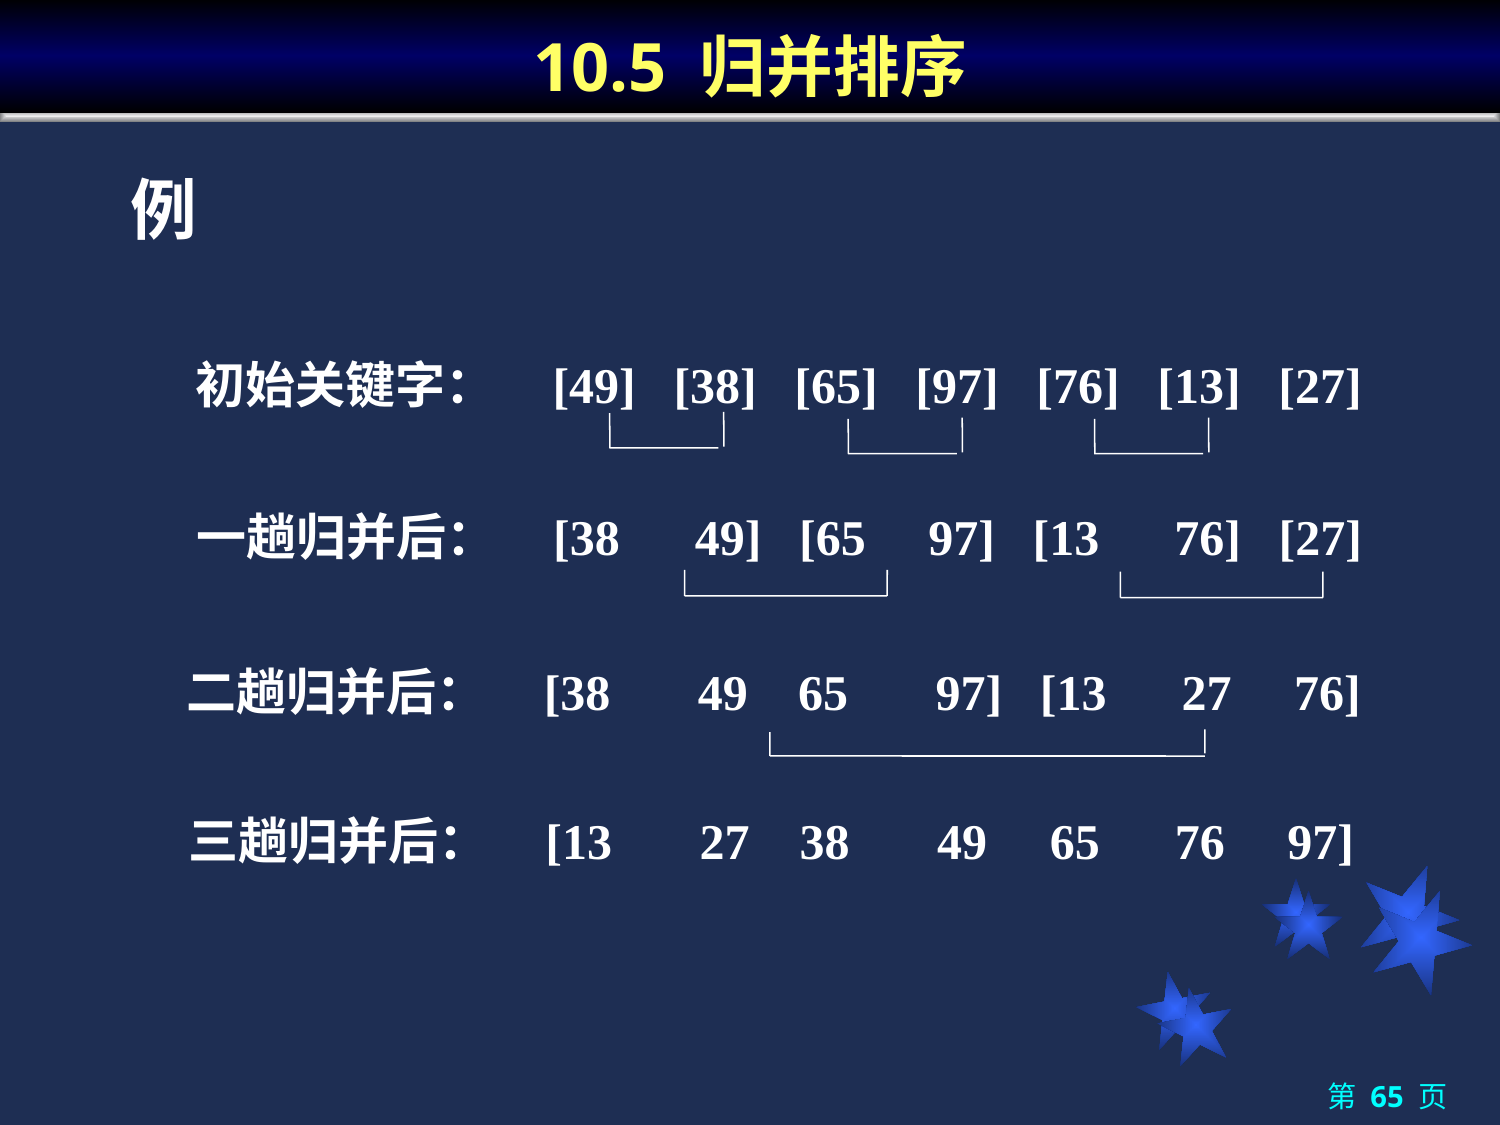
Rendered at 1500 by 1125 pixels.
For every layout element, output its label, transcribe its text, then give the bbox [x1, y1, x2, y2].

text_box 一趟归并后： [38 49] [65 97] [13 76] [27] [181, 498, 1377, 573]
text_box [609, 411, 1210, 454]
text_box 二趟归并后： [38 49 65 97] [13 27 76] [171, 653, 1376, 728]
slide_number 第 65 页 [1067, 1070, 1463, 1125]
text_box 初始关键字： [49] [38] [65] [97] [76] [13] [27] [180, 345, 1377, 421]
text_box 三趟归并后： [13 27 38 49 65 76 97] [173, 802, 1369, 877]
text_box 例 [115, 160, 1431, 256]
title 10.5 归并排序 [0, 0, 1500, 113]
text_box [684, 569, 1324, 598]
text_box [769, 729, 1206, 757]
